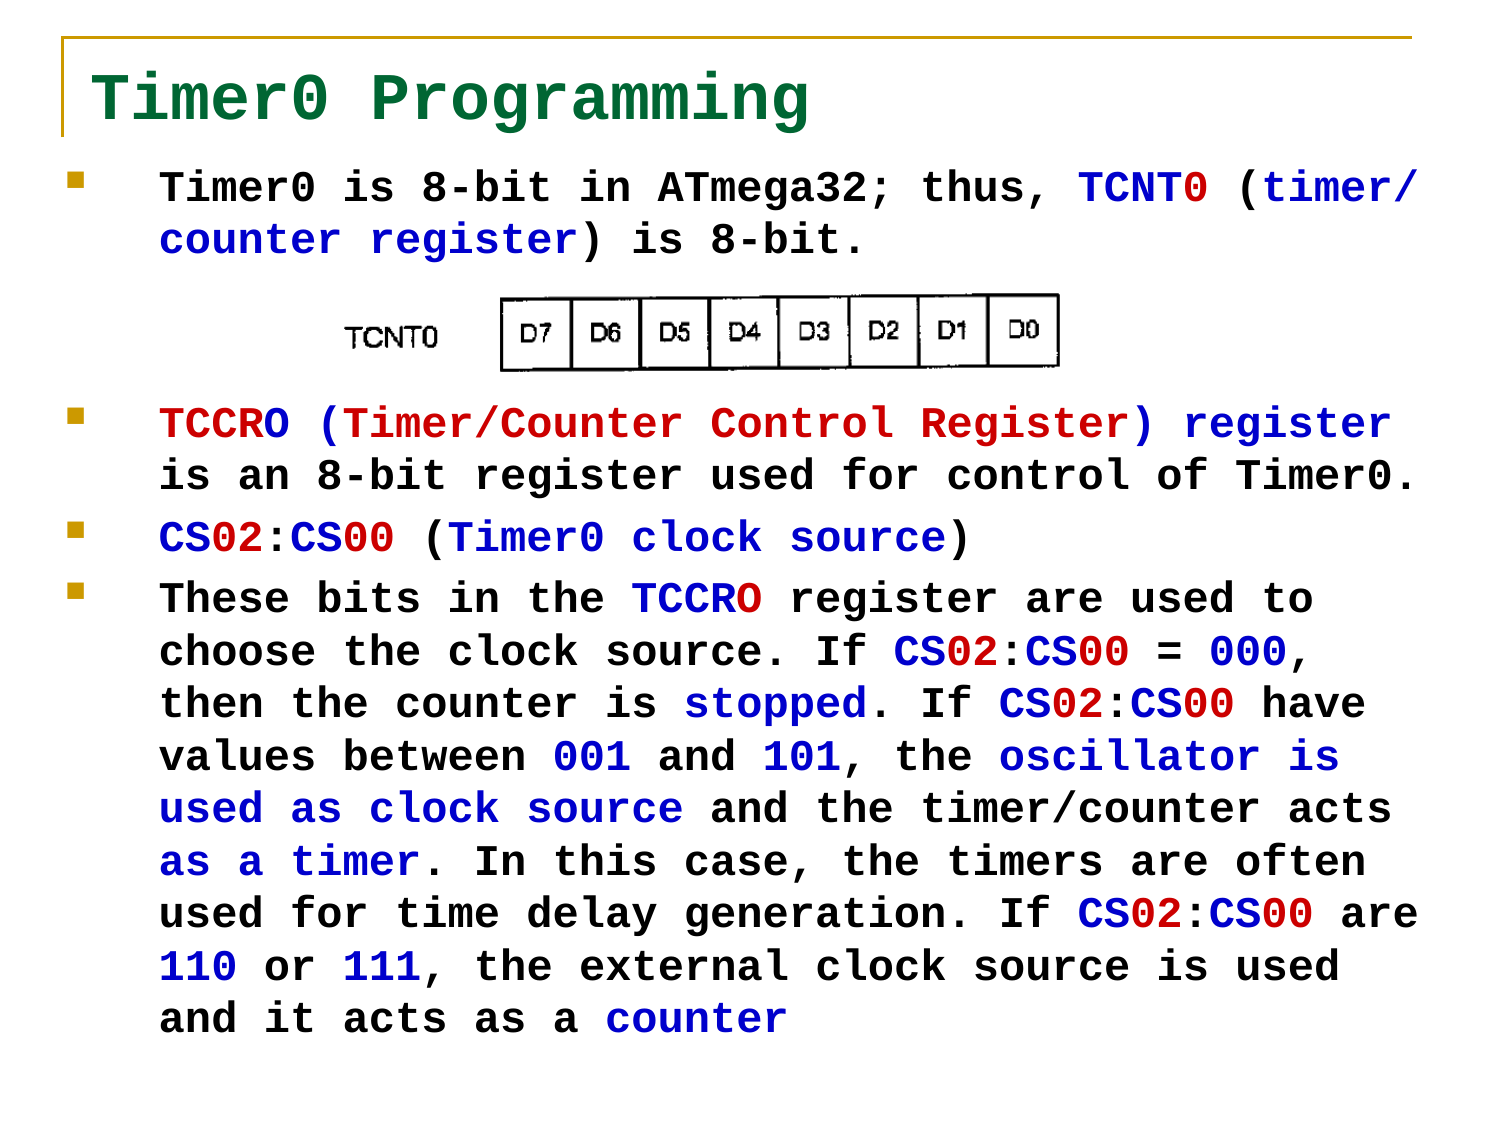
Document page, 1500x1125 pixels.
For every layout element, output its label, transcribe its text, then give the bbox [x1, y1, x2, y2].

list Timer0 is 8-bit in ATmega32; thus, TCNT0 (timer/ counter register) is 8-bit. TCCRO (Timer/Counter Control Register) register is an 8-bit register used for control of Timer0. CS02:CS00 (Timer0 clock source) These bits in the TCCRO register are used to choose the clock source. If CS02:CS00 = 000, then the counter is stopped. If CS02:CS00 have values between 001 and 101, the oscillator is used as clock source and the timer/counter acts as a timer. In this case, the timers are often used for time delay generation. If CS02:CS00 are 110 or 111, the external clock source is used and it acts as a counter [49, 149, 1438, 1063]
title Timer0 Programming [74, 45, 1426, 149]
picture [341, 287, 1063, 375]
